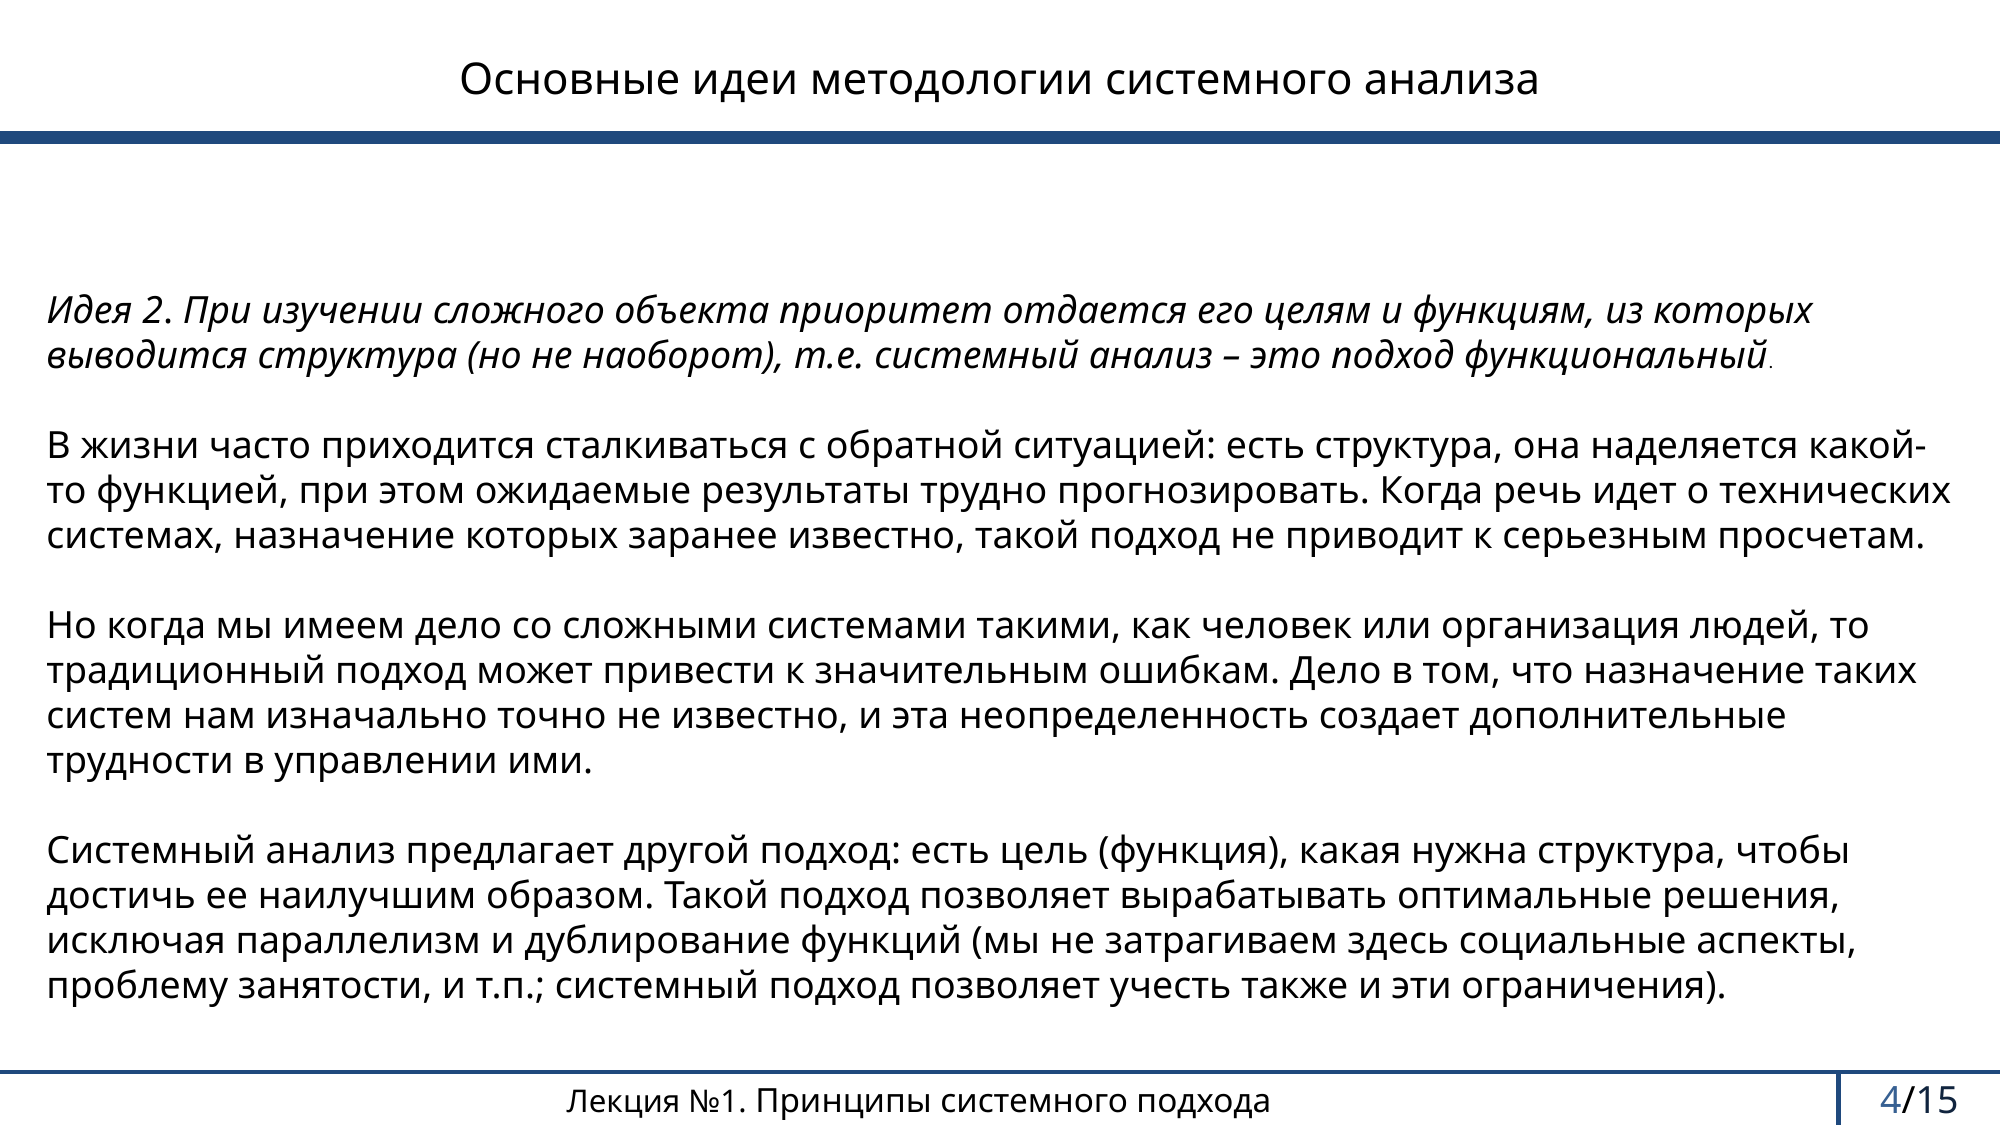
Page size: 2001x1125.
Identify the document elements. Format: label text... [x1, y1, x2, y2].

text_box Основные идеи методологии системного анализа [249, 43, 1750, 111]
text_box Лекция №1. Принципы системного подхода [0, 1082, 1834, 1125]
title Идея 2. При изучении сложного объекта приоритет отдается его целям и функциям, из которых выводится структура (но не наоборот), т.е. системный анализ – это подход функциональный. В жизни часто приходится сталкиваться с обратной ситуацией: есть структура, она наделяется какой-то функцией, при этом ожидаемые результаты трудно прогнозировать. Когда речь идет о технических системах, назначение которых заранее известно, такой подход не приводит к серьезным просчетам. Но когда мы имеем дело со сложными системами такими, как человек или организация людей, то традиционный подход может привести к значительным ошибкам. Дело в том, что назначение таких систем нам изначально точно не известно, и эта неопределенность создает дополнительные трудности в управлении ими. Системный анализ предлагает другой подход: есть цель (функция), какая нужна структура, чтобы достичь ее наилучшим образом. Такой подход позволяет вырабатывать оптимальные решения, исключая параллелизм и дублирование функций (мы не затрагиваем здесь социальные аспекты, проблему занятости, и т.п.; системный подход позволяет учесть также и эти ограничения). [31, 190, 1969, 1012]
text_box 4/15 [1844, 1084, 2000, 1125]
